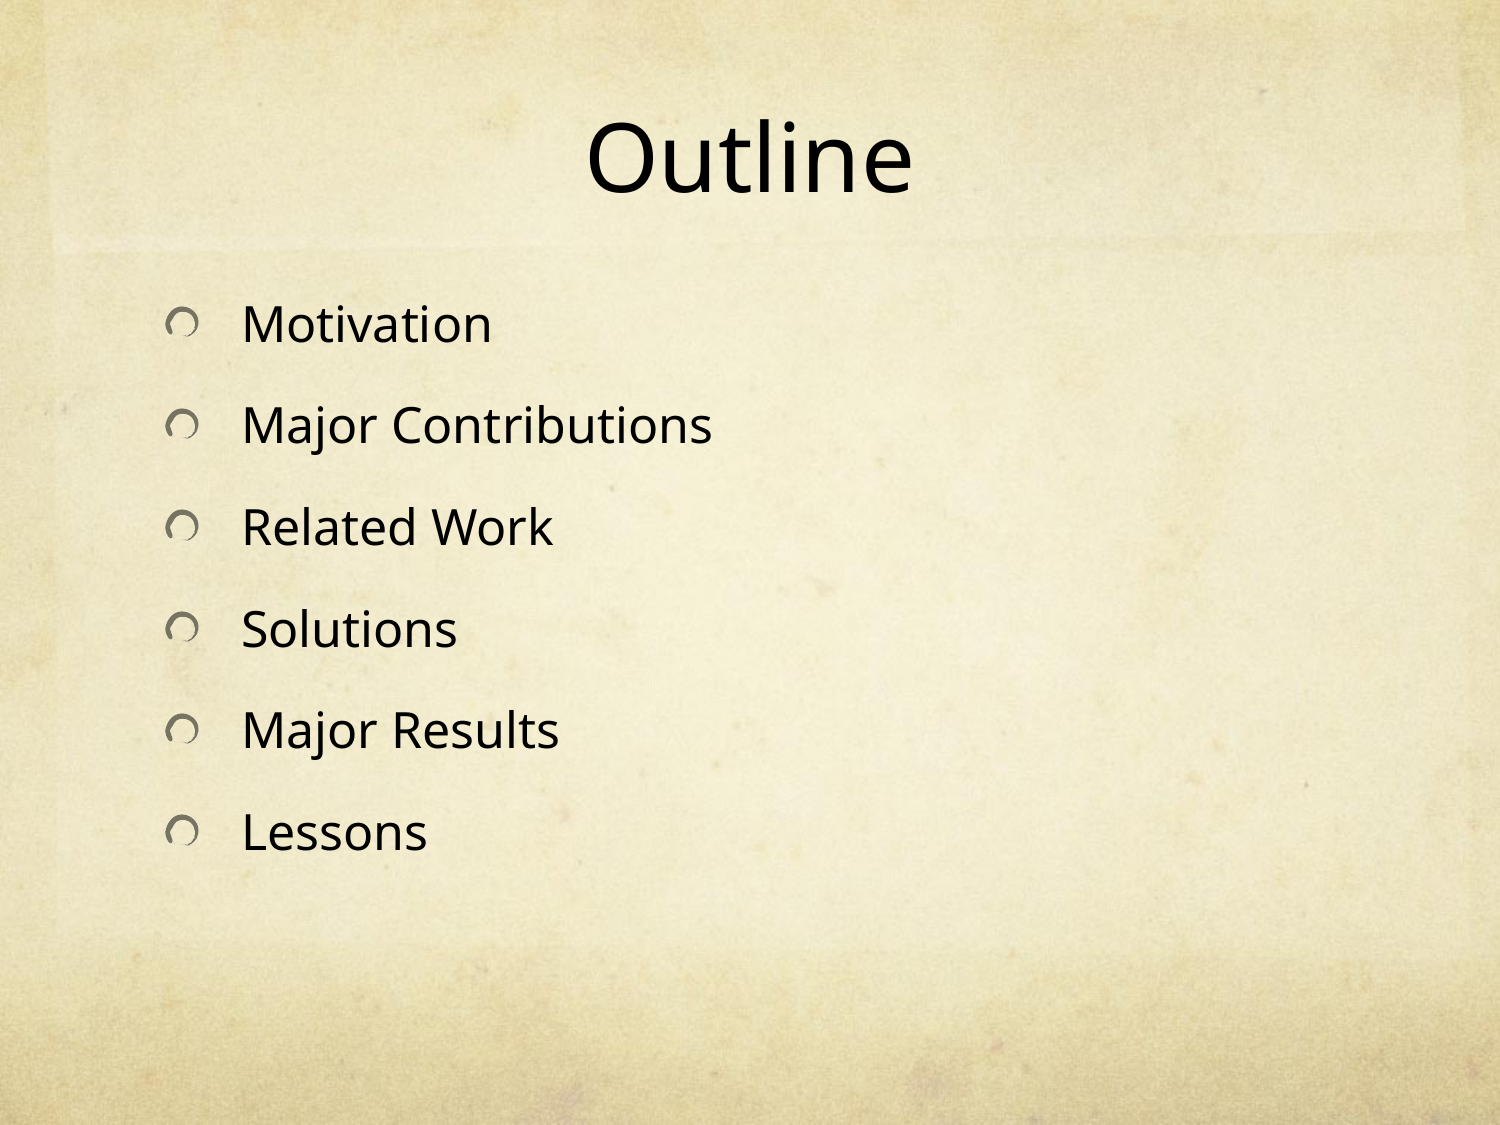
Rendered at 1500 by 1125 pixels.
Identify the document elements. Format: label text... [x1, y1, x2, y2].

picture [0, 0, 1500, 1125]
list Motivation Major Contributions Related Work Solutions Major Results Lessons [150, 284, 1350, 950]
title Outline [150, 82, 1350, 225]
